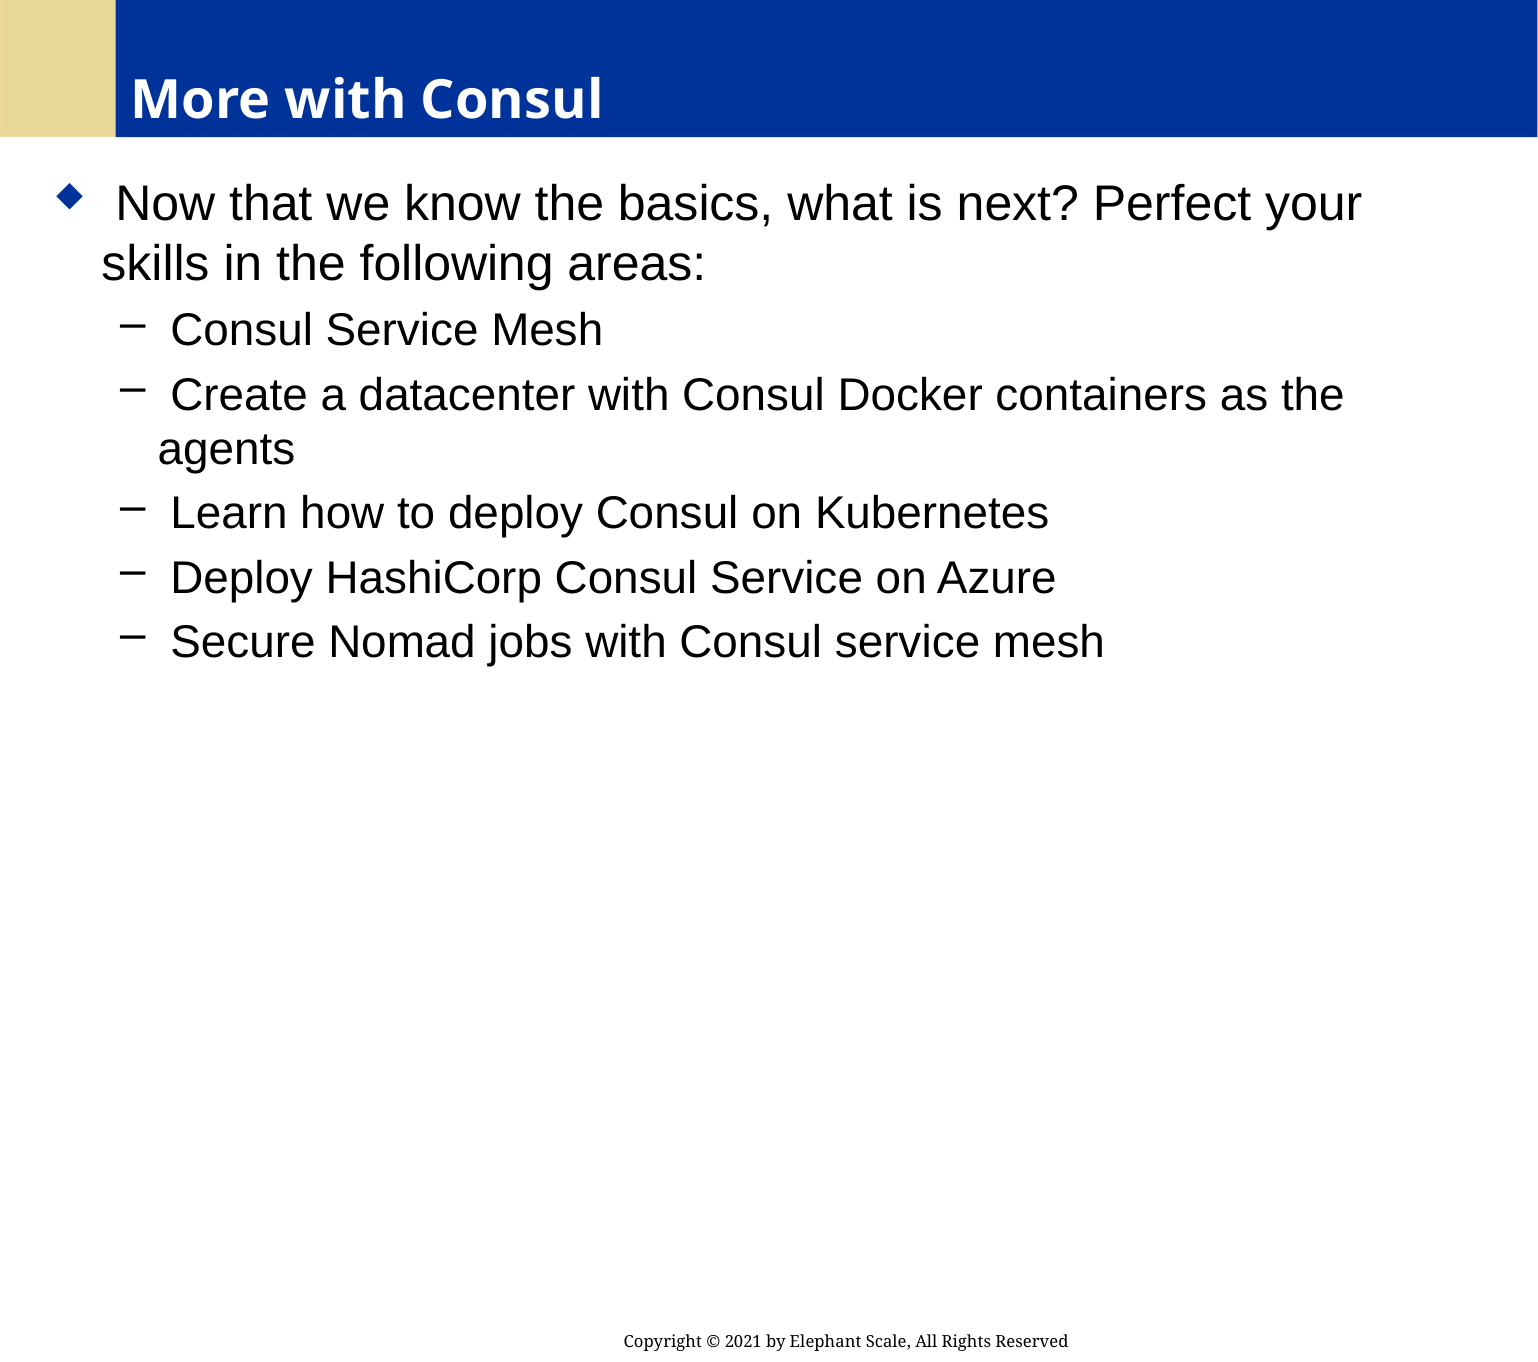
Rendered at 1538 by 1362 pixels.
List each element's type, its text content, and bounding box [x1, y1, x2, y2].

text_box Copyright © 2021 by Elephant Scale, All Rights Reserved [608, 1322, 1085, 1358]
list Now that we know the basics, what is next? Perfect your skills in the following areas: Consul Service Mesh Create a datacenter with Consul Docker containers as the agents Learn how to deploy Consul on Kubernetes Deploy HashiCorp Consul Service on Azure Secure Nomad jobs with Consul service mesh [38, 162, 1500, 1284]
picture [0, 0, 115, 137]
title More with Consul [115, 0, 1538, 138]
